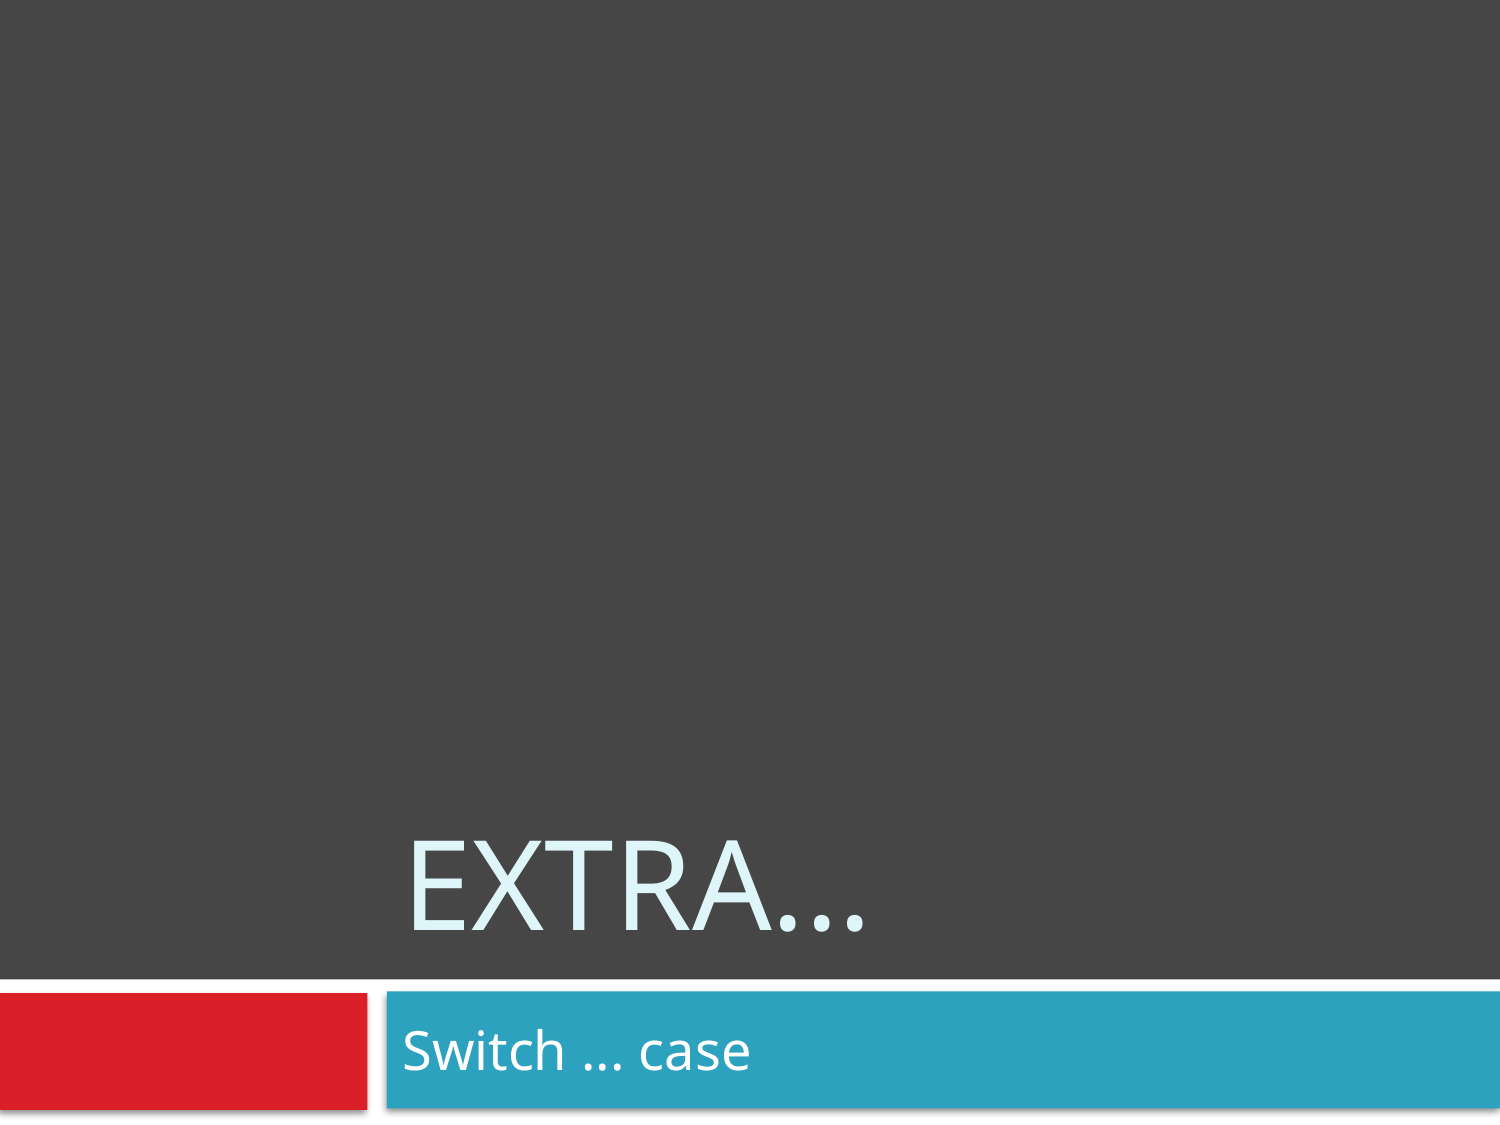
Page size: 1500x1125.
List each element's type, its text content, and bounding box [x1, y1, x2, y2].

subtitle Switch ... case [387, 992, 1488, 1105]
title Extra... [387, 662, 1450, 963]
